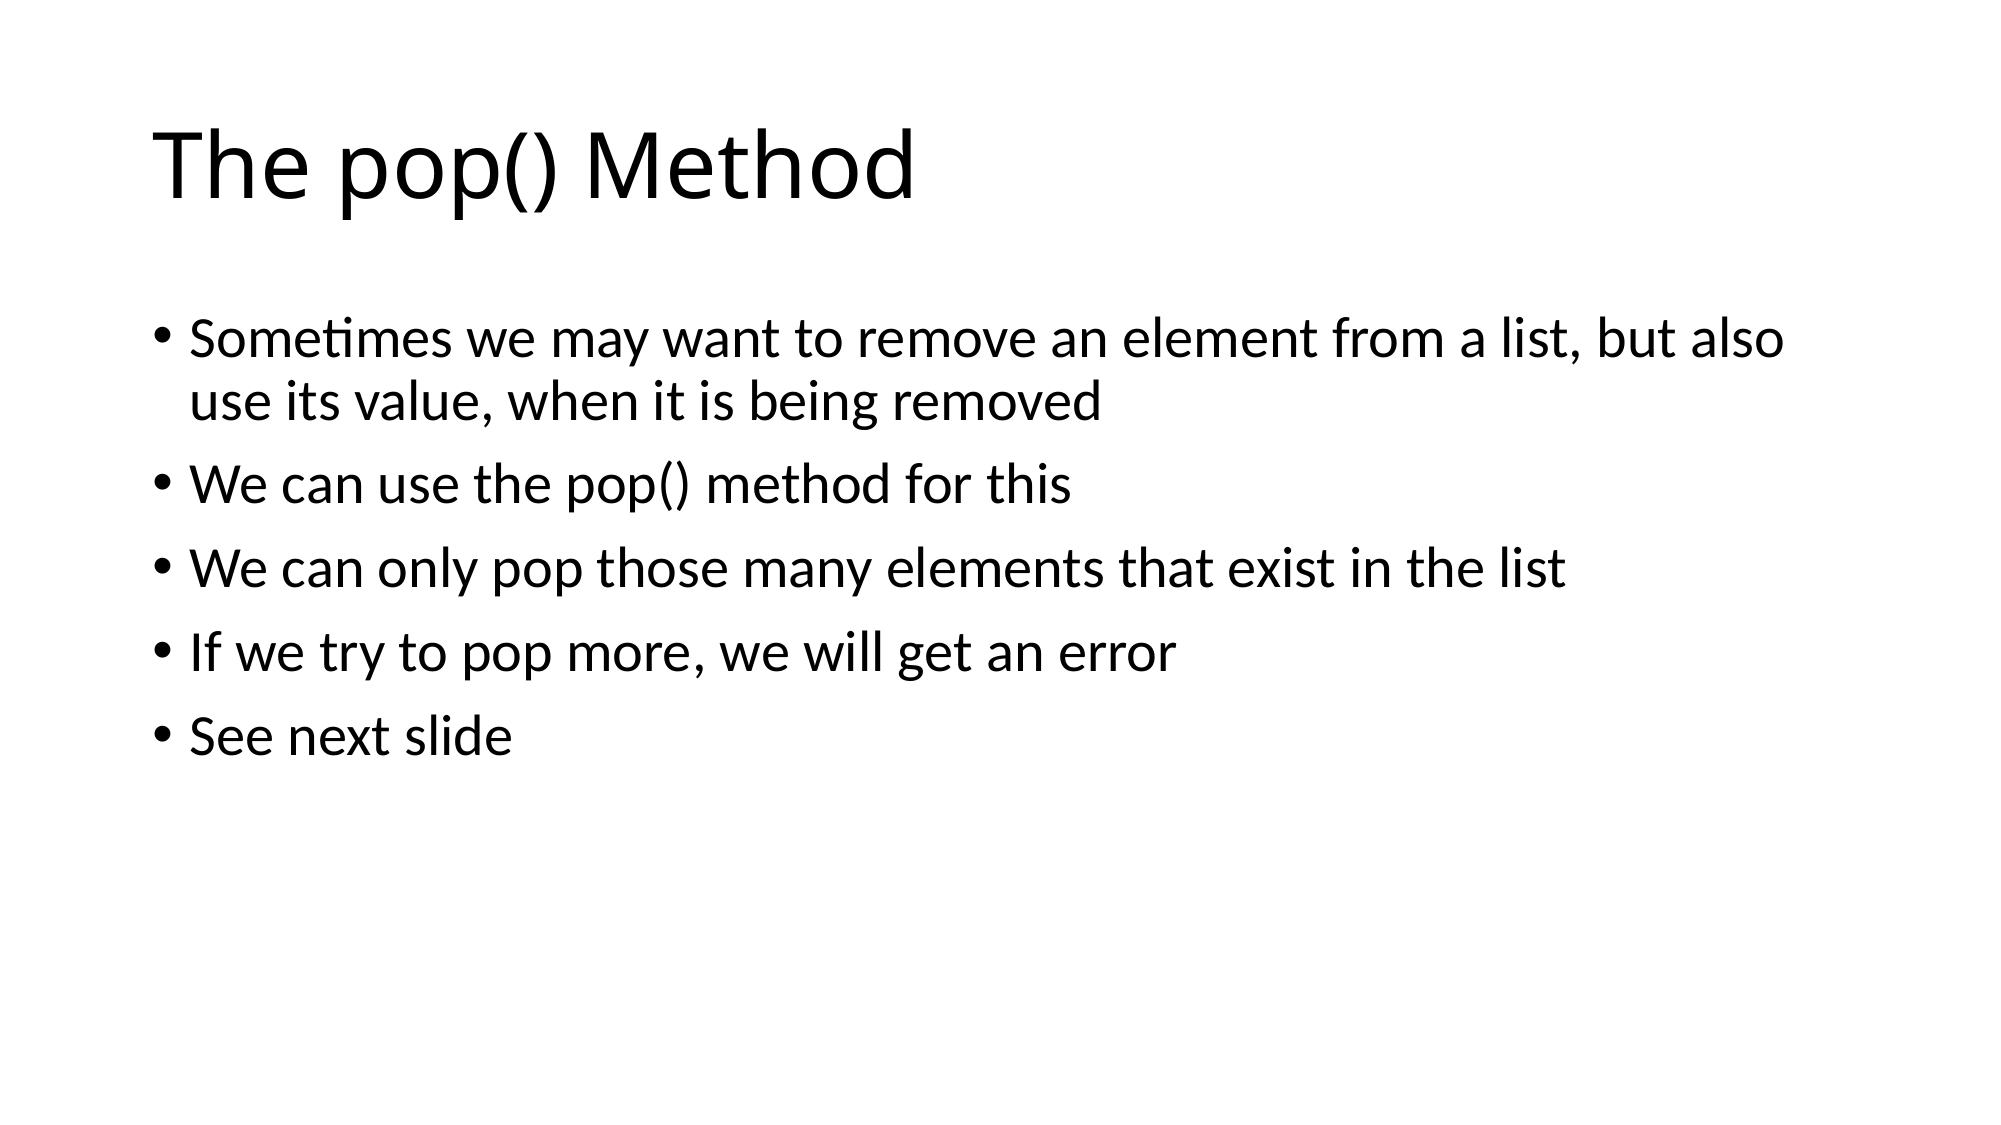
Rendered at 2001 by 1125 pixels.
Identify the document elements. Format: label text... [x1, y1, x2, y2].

list Sometimes we may want to remove an element from a list, but also use its value, when it is being removed We can use the pop() method for this We can only pop those many elements that exist in the list If we try to pop more, we will get an error See next slide [137, 299, 1863, 1014]
title The pop() Method [137, 59, 1863, 278]
